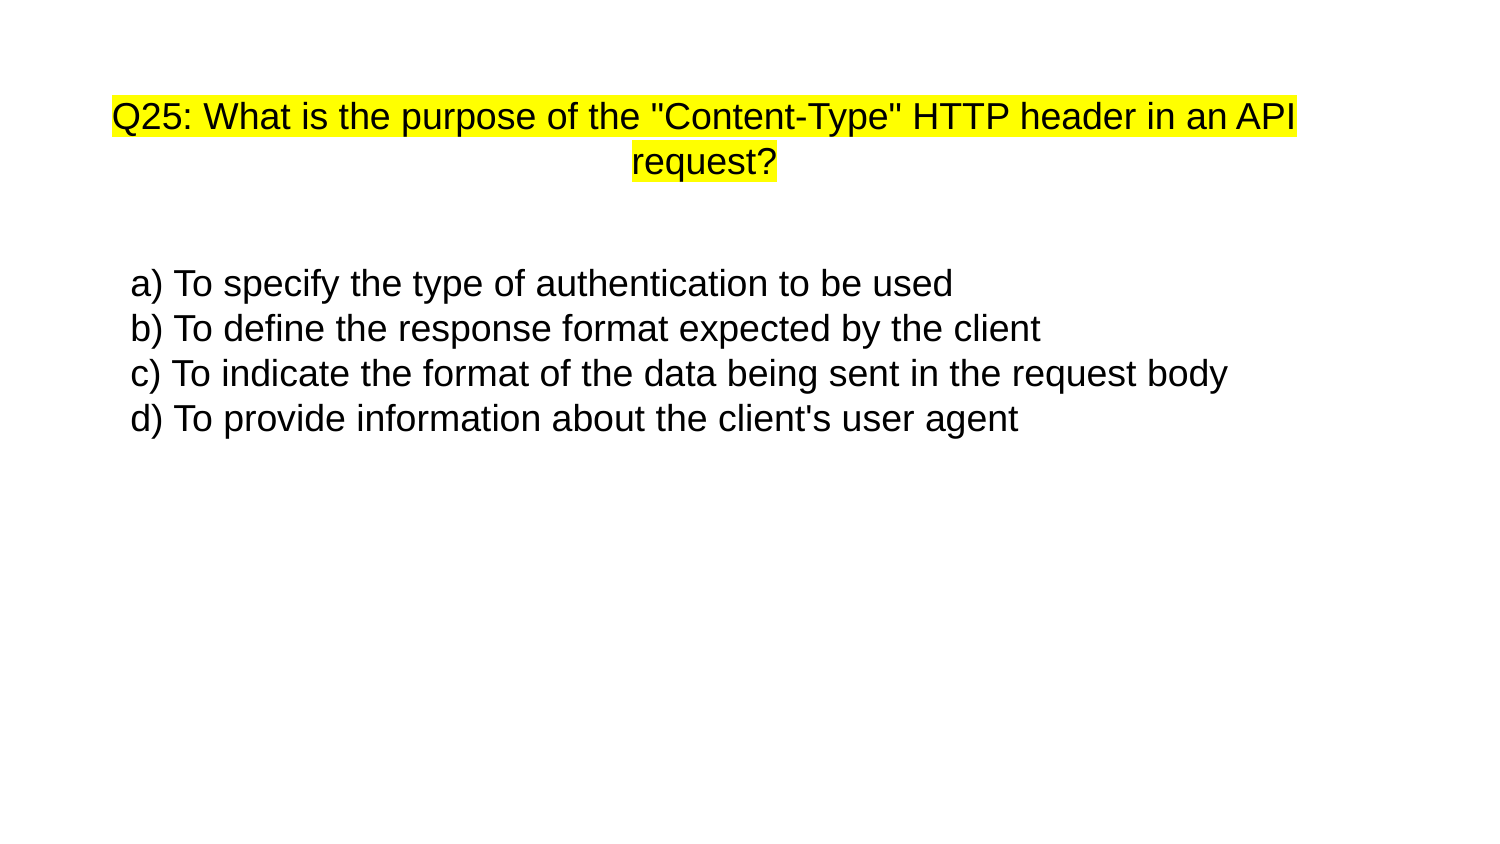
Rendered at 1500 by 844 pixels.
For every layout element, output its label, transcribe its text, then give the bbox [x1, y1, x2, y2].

text_box [381, 210, 1500, 349]
text_box a) To specify the type of authentication to be used b) To define the response format expected by the client c) To indicate the format of the data being sent in the request body d) To provide information about the client's user agent [115, 244, 1363, 465]
title Q25: What is the purpose of the "Content-Type" HTTP header in an API request? [31, 78, 1378, 196]
